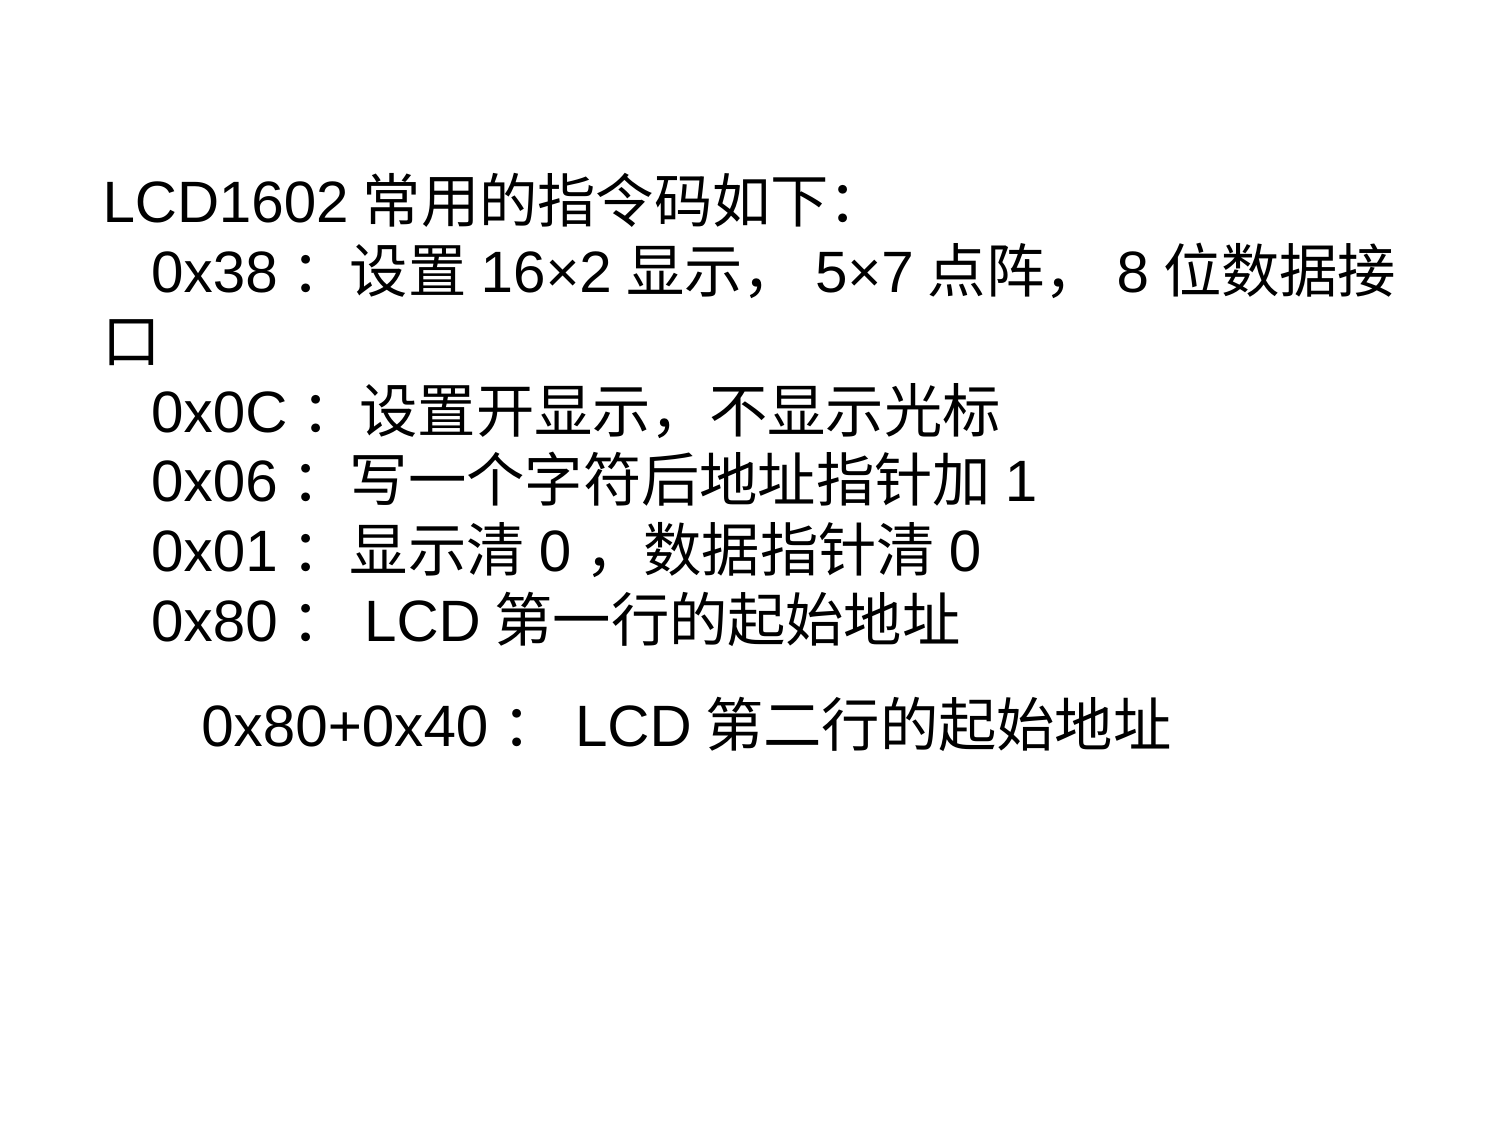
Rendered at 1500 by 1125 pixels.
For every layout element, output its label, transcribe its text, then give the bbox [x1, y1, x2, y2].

text_box LCD1602常用的指令码如下： 0x38：设置16×2显示，5×7点阵，8位数据接口 0x0C：设置开显示，不显示光标 0x06：写一个字符后地址指针加1 0x01：显示清0，数据指针清0 0x80：LCD第一行的起始地址 0x80+0x40：LCD第二行的起始地址 [87, 156, 1432, 766]
